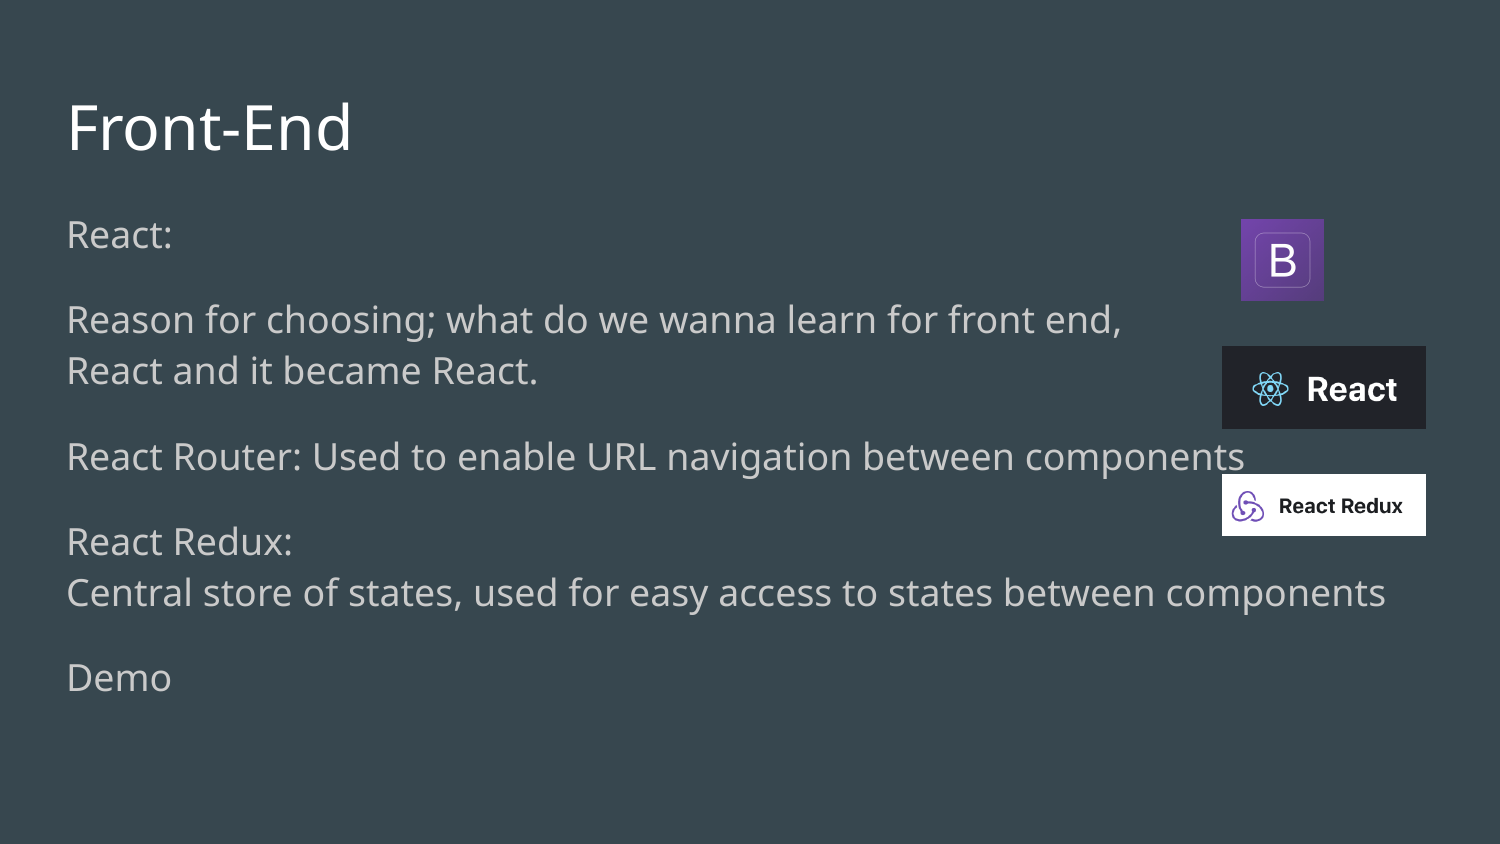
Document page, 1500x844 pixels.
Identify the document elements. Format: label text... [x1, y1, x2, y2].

picture [1222, 346, 1427, 429]
title Front-End [51, 72, 1449, 167]
picture [1222, 473, 1427, 537]
picture [1241, 218, 1324, 302]
list React: Reason for choosing; what do we wanna learn for front end, React and it became React. React Router: Used to enable URL navigation between components React Redux: Central store of states, used for easy access to states between components Demo [51, 189, 1449, 750]
